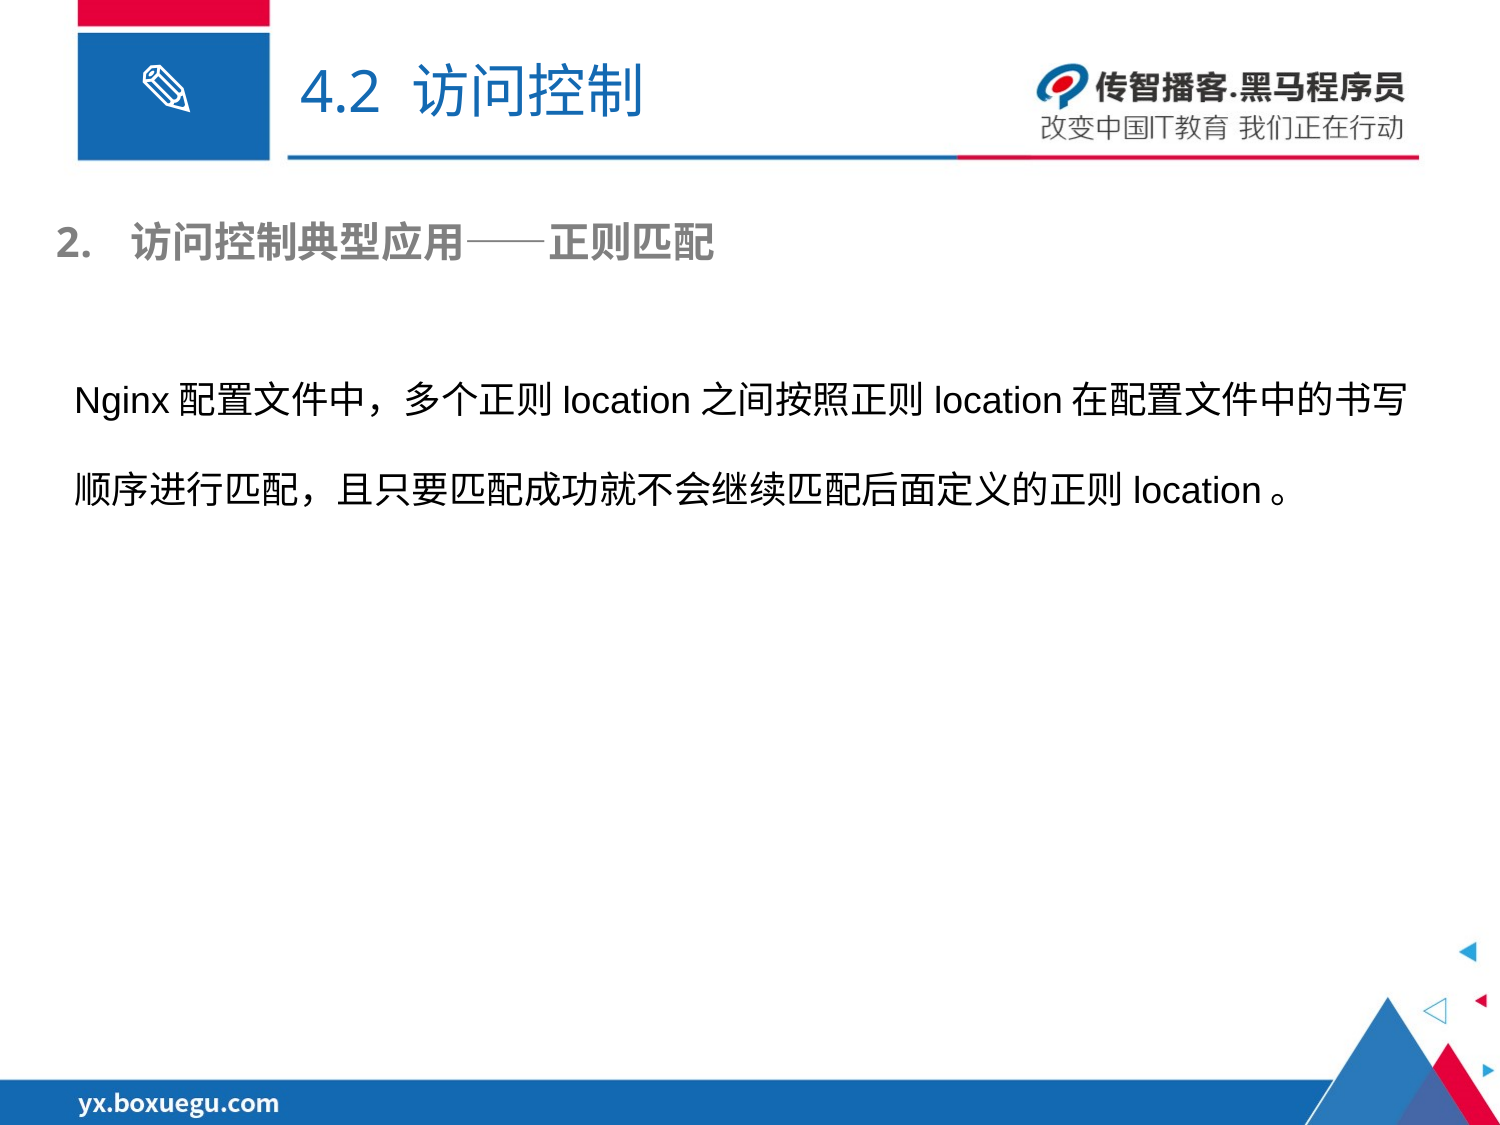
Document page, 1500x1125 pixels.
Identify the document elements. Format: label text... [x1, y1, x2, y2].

text_box 访问控制典型应用——正则匹配 [41, 208, 1424, 274]
picture [0, 0, 1500, 1125]
text_box Nginx配置文件中，多个正则location之间按照正则location在配置文件中的书写顺序进行匹配，且只要匹配成功就不会继续匹配后面定义的正则location。 [59, 323, 1438, 519]
title 4.2 访问控制 [285, 25, 1137, 153]
